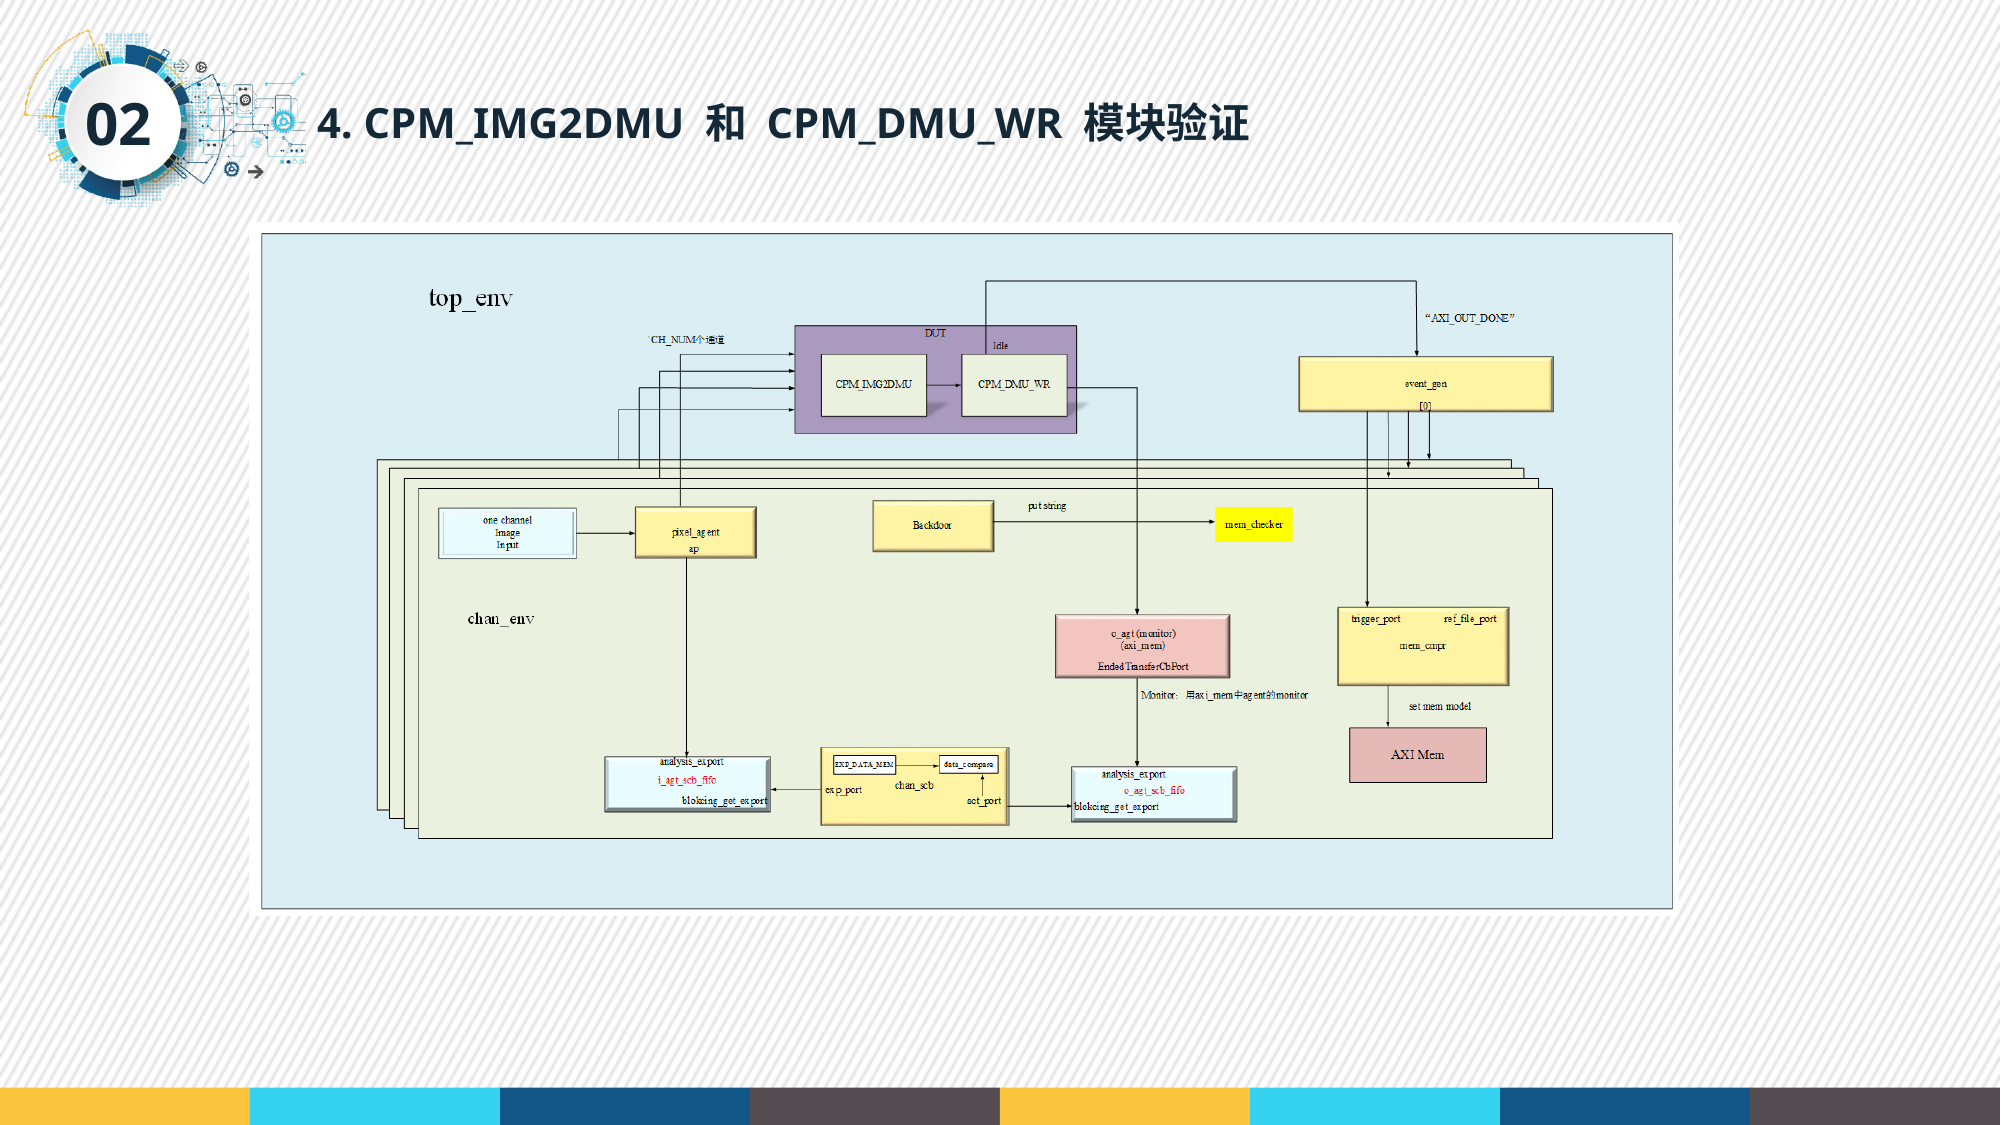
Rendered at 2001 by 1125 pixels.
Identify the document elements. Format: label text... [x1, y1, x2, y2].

text_box 4. CPM_IMG2DMU 和 CPM_DMU_WR 模块验证 [306, 89, 1266, 155]
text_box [0, 1087, 2000, 1125]
picture [0, 0, 2000, 1087]
